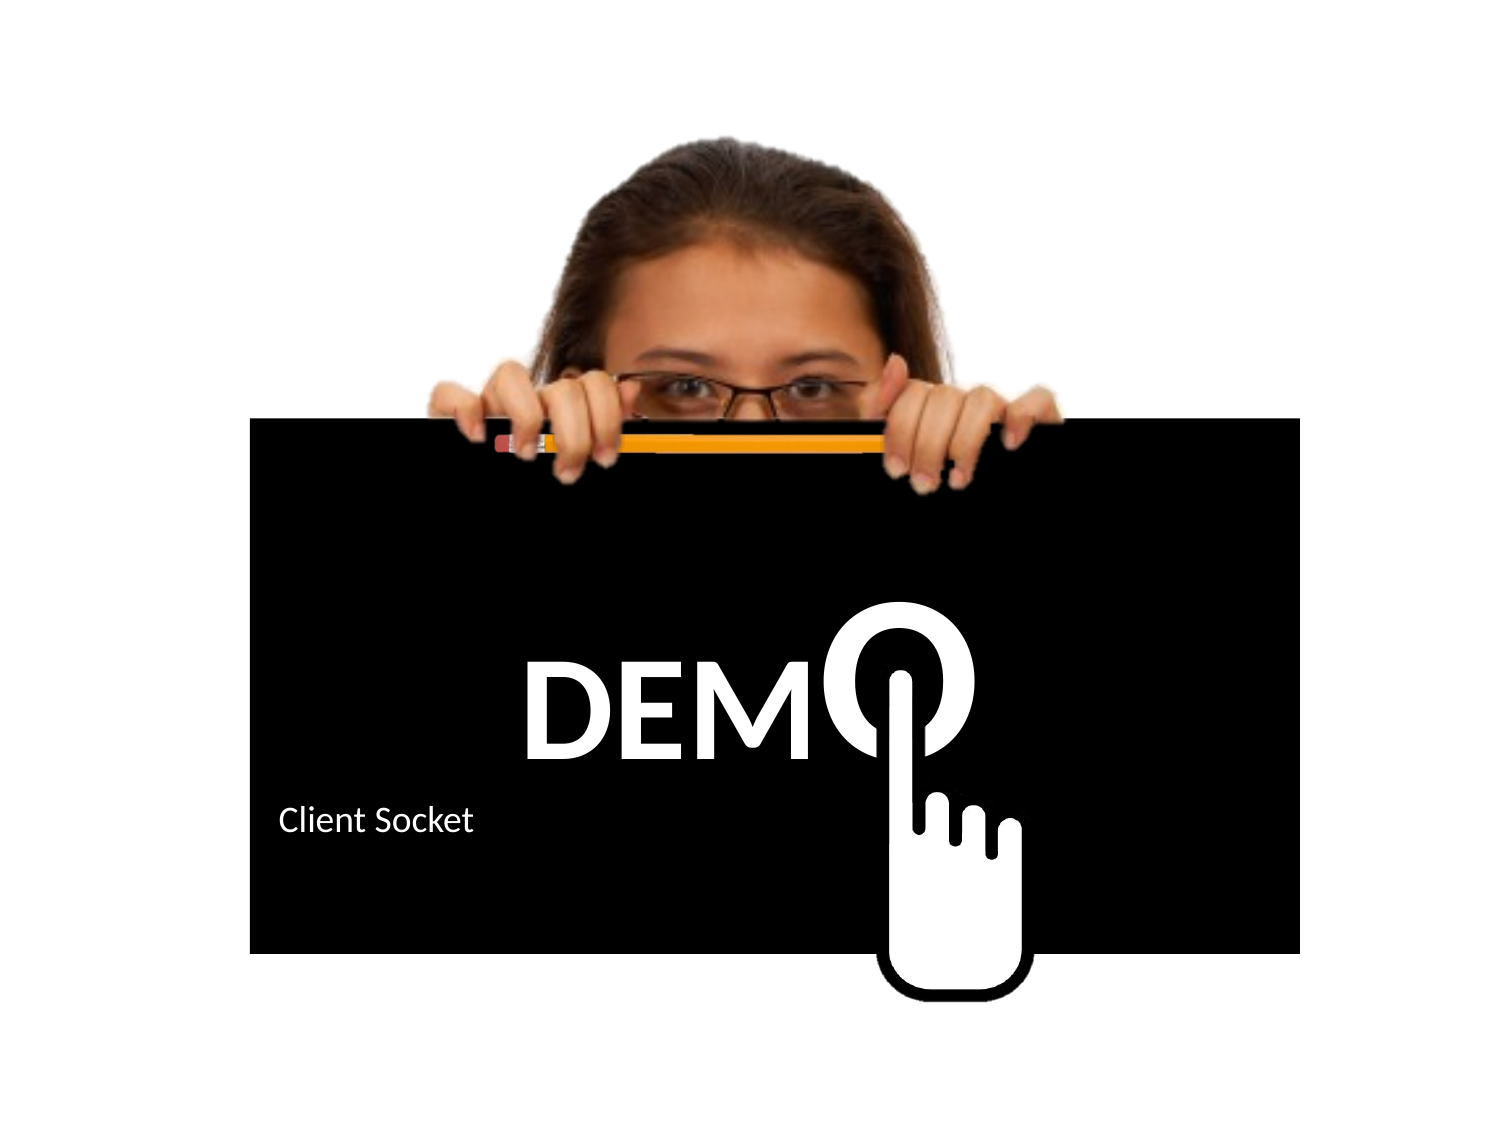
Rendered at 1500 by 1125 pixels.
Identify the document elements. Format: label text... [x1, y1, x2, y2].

picture [316, 99, 1209, 564]
text_box Client Socket [263, 787, 490, 848]
picture [740, 585, 1170, 1015]
